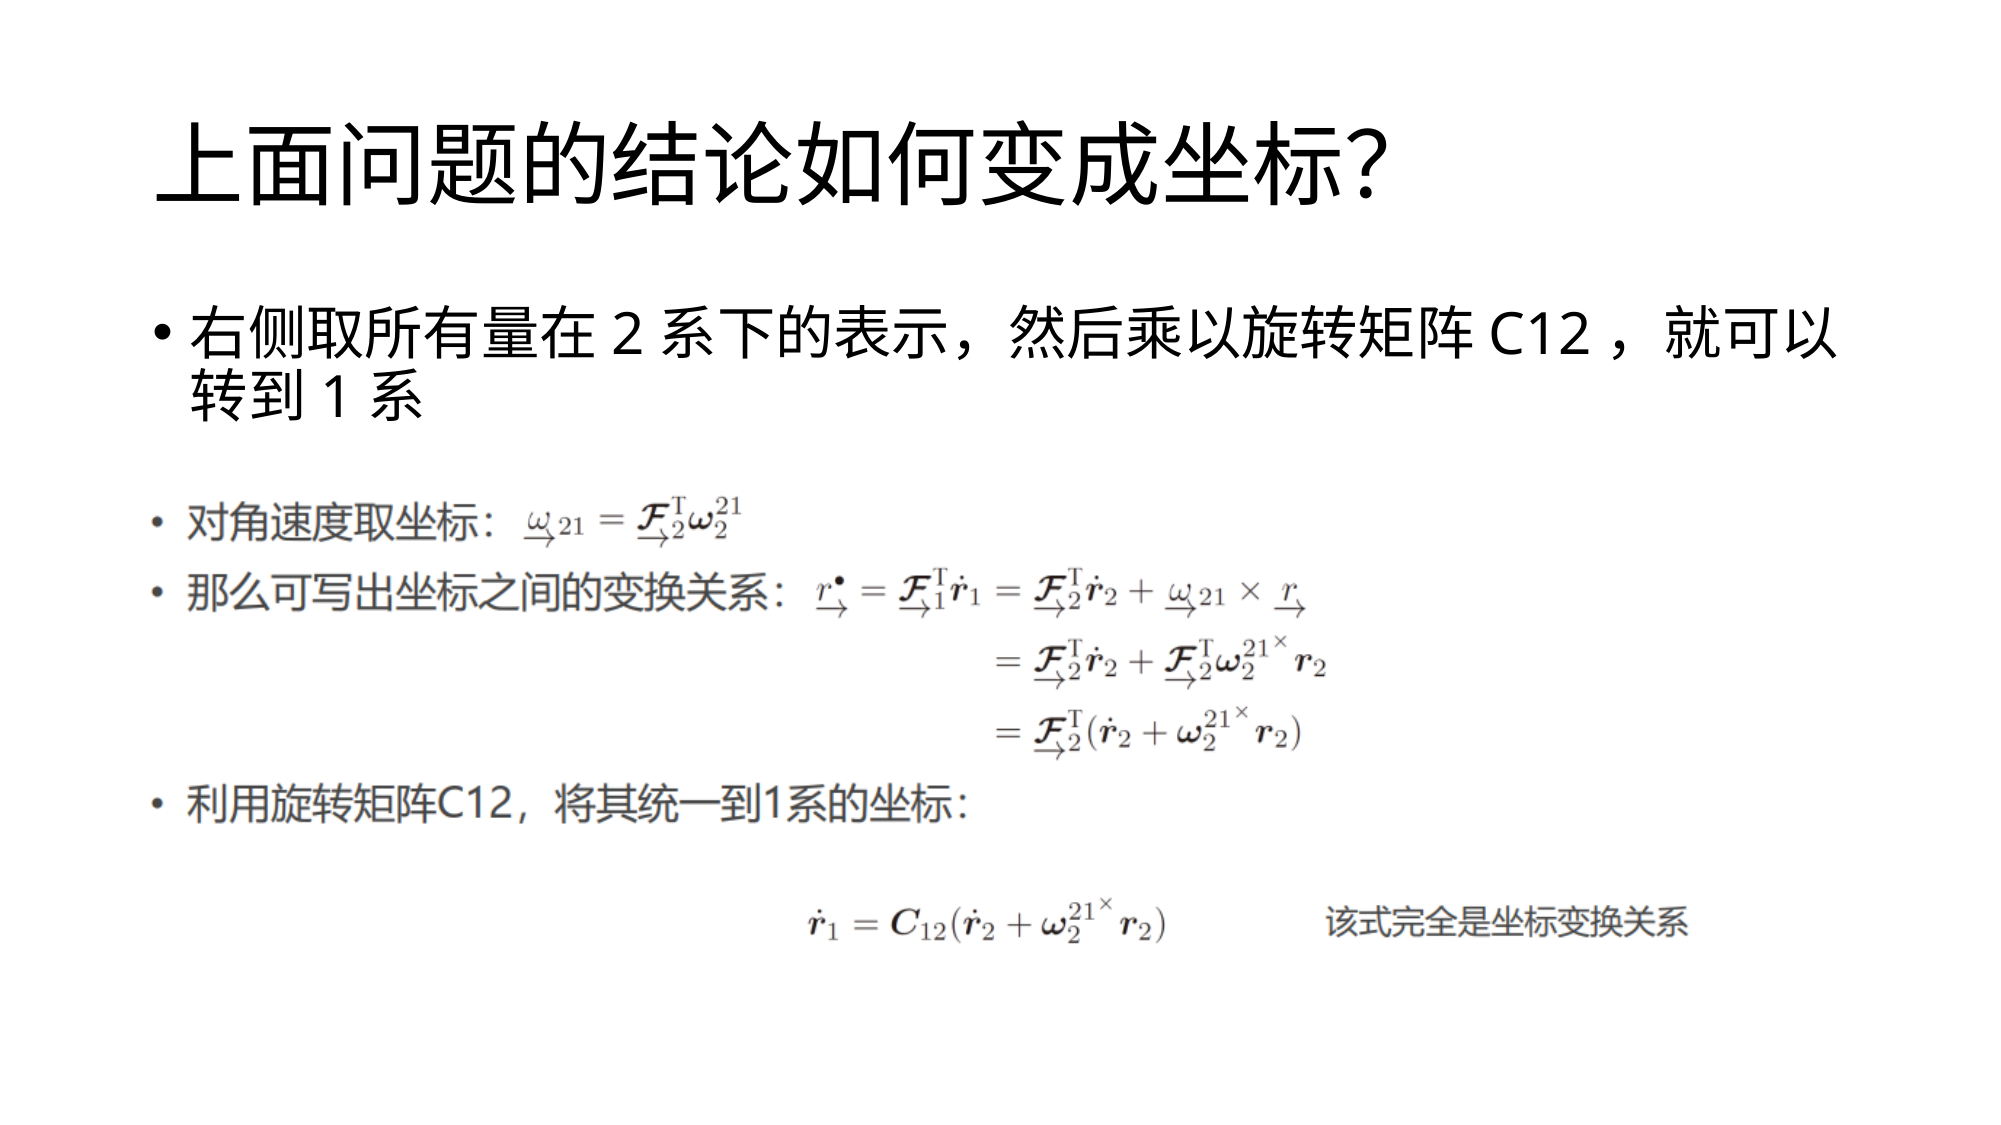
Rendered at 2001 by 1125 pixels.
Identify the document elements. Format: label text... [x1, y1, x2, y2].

list 右侧取所有量在2系下的表示，然后乘以旋转矩阵C12，就可以转到1系 [137, 296, 1863, 1011]
picture [137, 481, 1697, 955]
title 上面问题的结论如何变成坐标？ [137, 59, 1863, 278]
